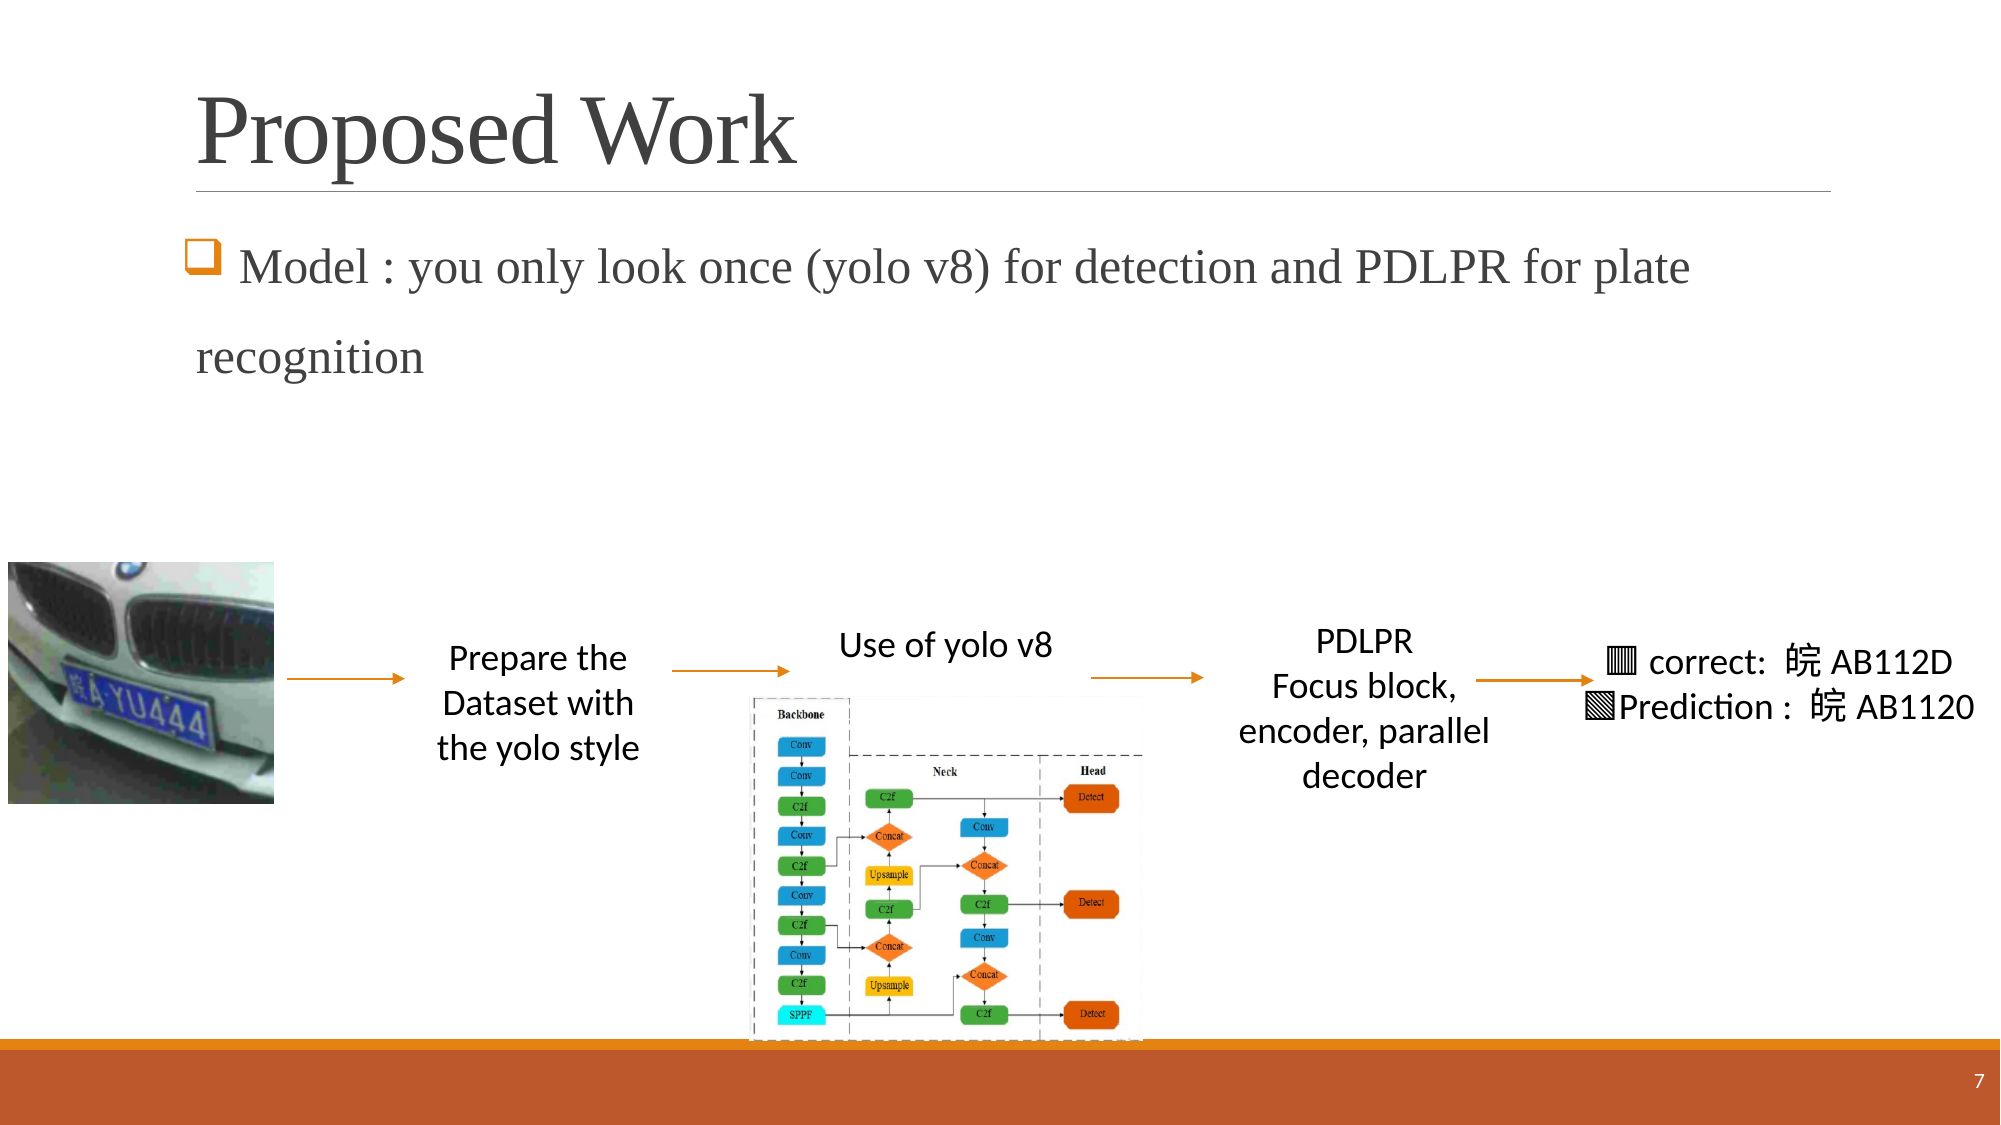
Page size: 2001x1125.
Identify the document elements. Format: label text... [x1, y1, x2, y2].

picture [748, 695, 1144, 1042]
list Model : you only look once (yolo v8) for detection and PDLPR for plate recognition [181, 195, 1832, 856]
picture [7, 561, 275, 804]
text_box 🟥 correct: 皖AB112D 🟩Prediction : 皖AB1120 [1561, 629, 1996, 780]
title Proposed Work [180, 45, 1830, 192]
text_box PDLPR Focus block, encoder, parallel decoder [1194, 608, 1535, 803]
text_box Use of yolo v8 [775, 612, 1117, 673]
slide_number 7 [1784, 1049, 2000, 1110]
text_box Prepare the Dataset with the yolo style [404, 625, 673, 776]
